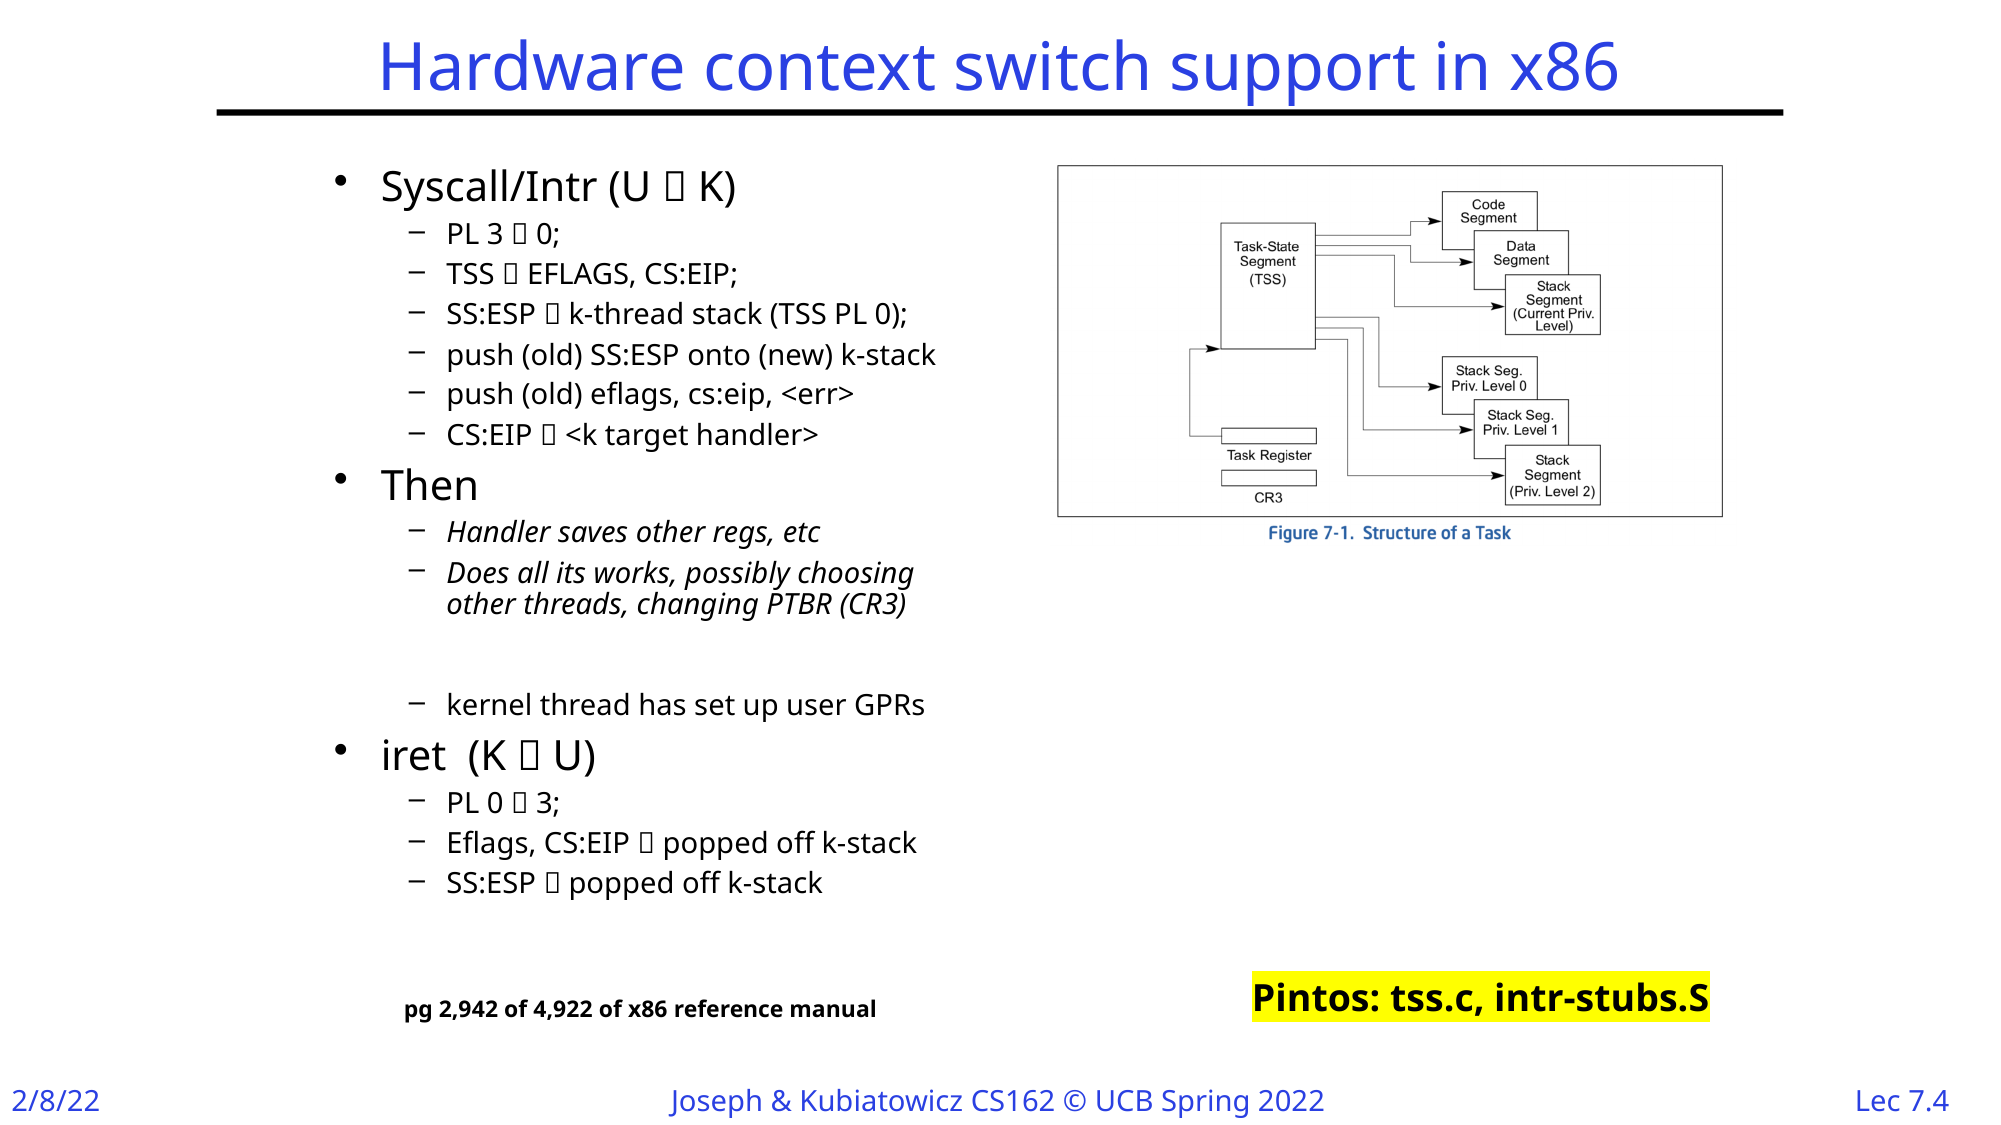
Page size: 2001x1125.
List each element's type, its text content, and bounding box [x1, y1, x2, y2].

text_box pg 2,942 of 4,922 of x86 reference manual [389, 987, 893, 1030]
list Syscall/Intr (U  K) PL 3  0; TSS  EFLAGS, CS:EIP; SS:ESP  k-thread stack (TSS PL 0); push (old) SS:ESP onto (new) k-stack push (old) eflags, cs:eip, <err> CS:EIP  <k target handler> Then Handler saves other regs, etc Does all its works, possibly choosing other threads, changing PTBR (CR3) kernel thread has set up user GPRs iret (K  U) PL 0  3; Eflags, CS:EIP  popped off k-stack SS:ESP  popped off k-stack [319, 158, 1006, 1046]
text_box Pintos: tss.c, intr-stubs.S [1237, 966, 1725, 1027]
picture [1049, 158, 1737, 546]
title Hardware context switch support in x86 [333, 24, 1667, 113]
